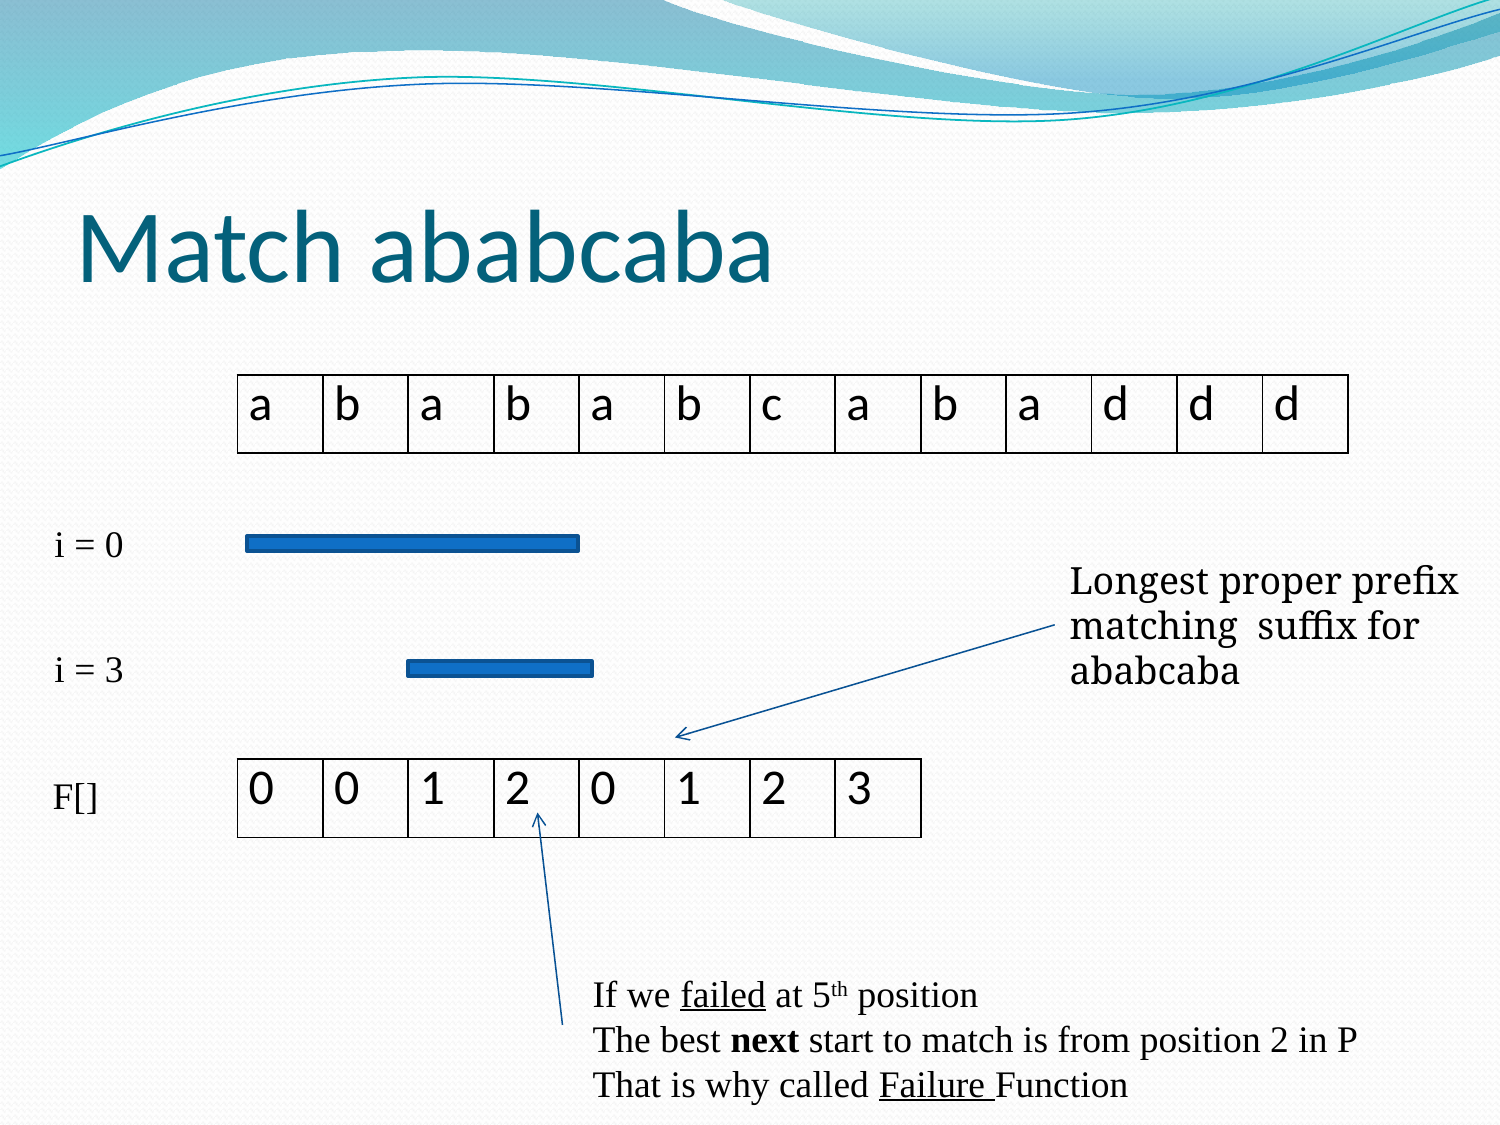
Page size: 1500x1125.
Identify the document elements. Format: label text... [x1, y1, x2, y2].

table_header 3 [836, 760, 920, 837]
table_header b [922, 376, 1005, 452]
table_header 0 [324, 760, 407, 837]
table_header b [324, 376, 407, 452]
table_header d [1178, 376, 1262, 452]
table_header 2 [751, 760, 834, 837]
table_header d [1092, 376, 1176, 452]
table_header d [1263, 376, 1347, 452]
text_box If we failed at 5th position The best next start to match is from position 2 in P That is why called Failure Function [577, 962, 1374, 1113]
table_header 1 [409, 760, 493, 837]
table_header a [580, 376, 664, 452]
text_box i = 3 [39, 637, 139, 698]
table_header 2 [495, 760, 578, 837]
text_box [443, 905, 657, 932]
table_header c [751, 376, 834, 452]
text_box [674, 625, 1076, 738]
text_box i = 0 [39, 512, 139, 573]
table_header 0 [580, 760, 664, 837]
table_header a [836, 376, 920, 452]
table_header a [1007, 376, 1091, 452]
table_header a [238, 376, 322, 452]
text_box [406, 659, 594, 678]
title Match ababcaba [75, 115, 1425, 303]
table_header 0 [238, 760, 322, 837]
table_header a [409, 376, 493, 452]
table_header b [665, 376, 749, 452]
text_box a [1076, 628, 1081, 700]
text_box [245, 534, 580, 553]
text_box Longest proper prefix matching suffix for ababcaba [1054, 549, 1484, 700]
table_header b [495, 376, 578, 452]
text_box F[] [38, 764, 114, 825]
table_header 1 [665, 760, 749, 837]
